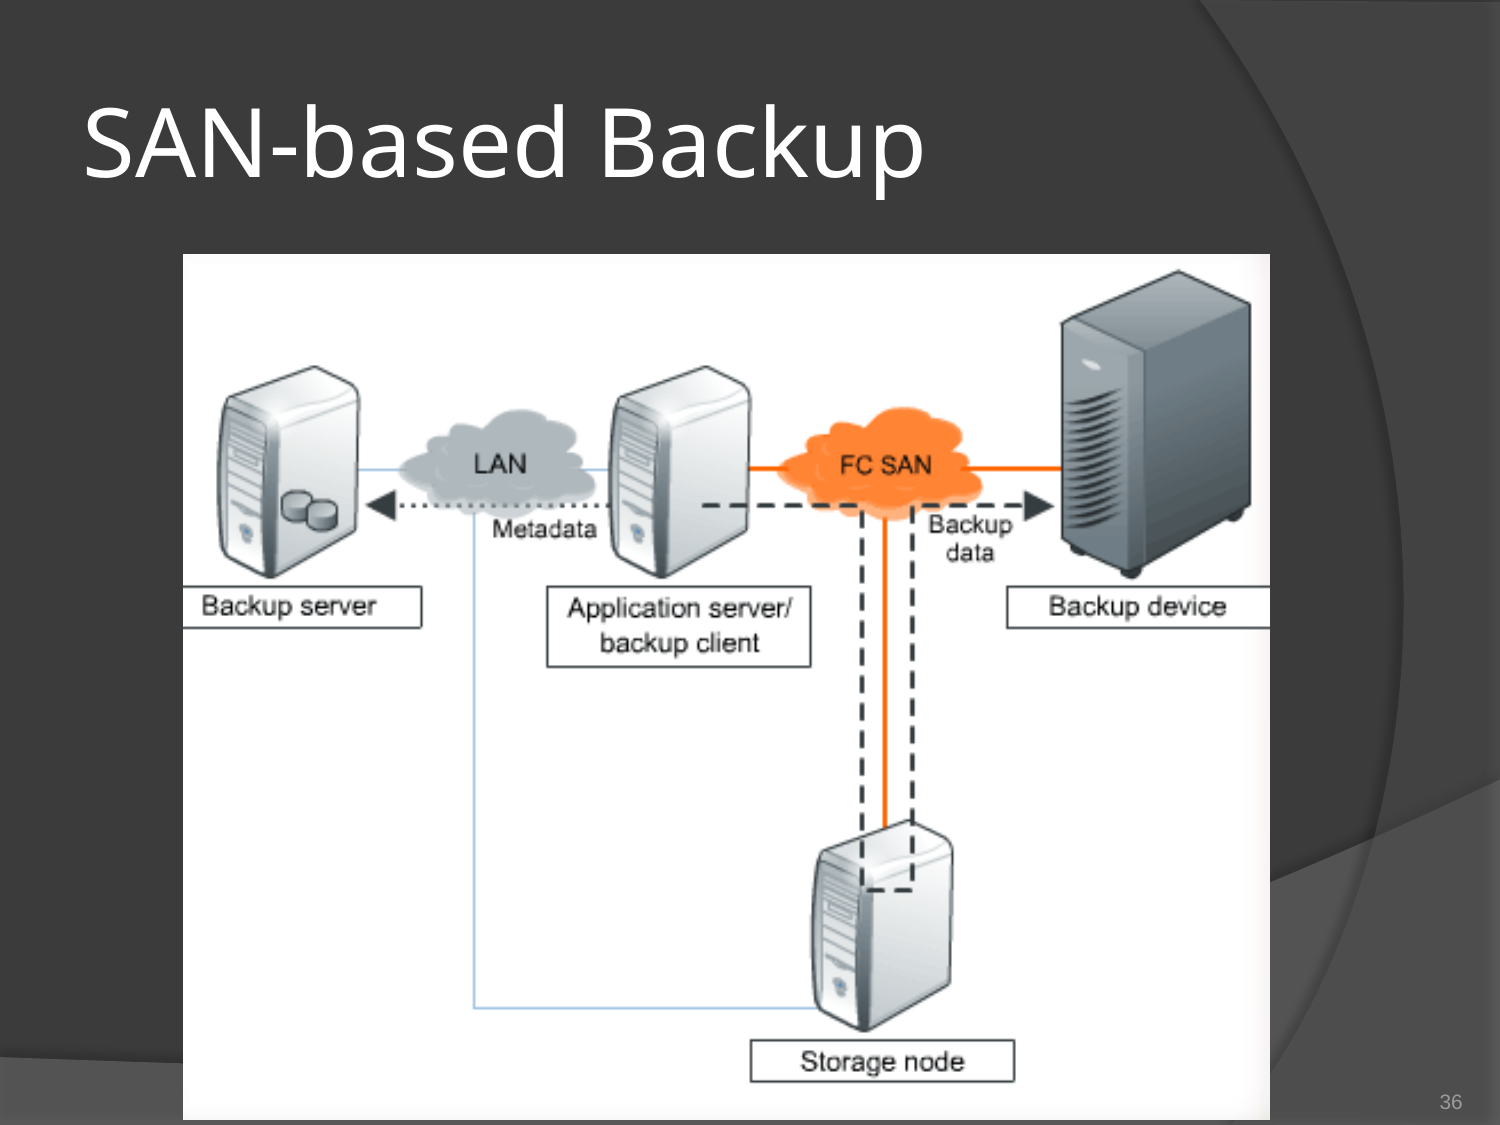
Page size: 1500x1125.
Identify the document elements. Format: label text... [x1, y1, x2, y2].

picture [182, 254, 1270, 1120]
slide_number 36 [1337, 1053, 1463, 1114]
title SAN-based Backup [75, 45, 1300, 233]
